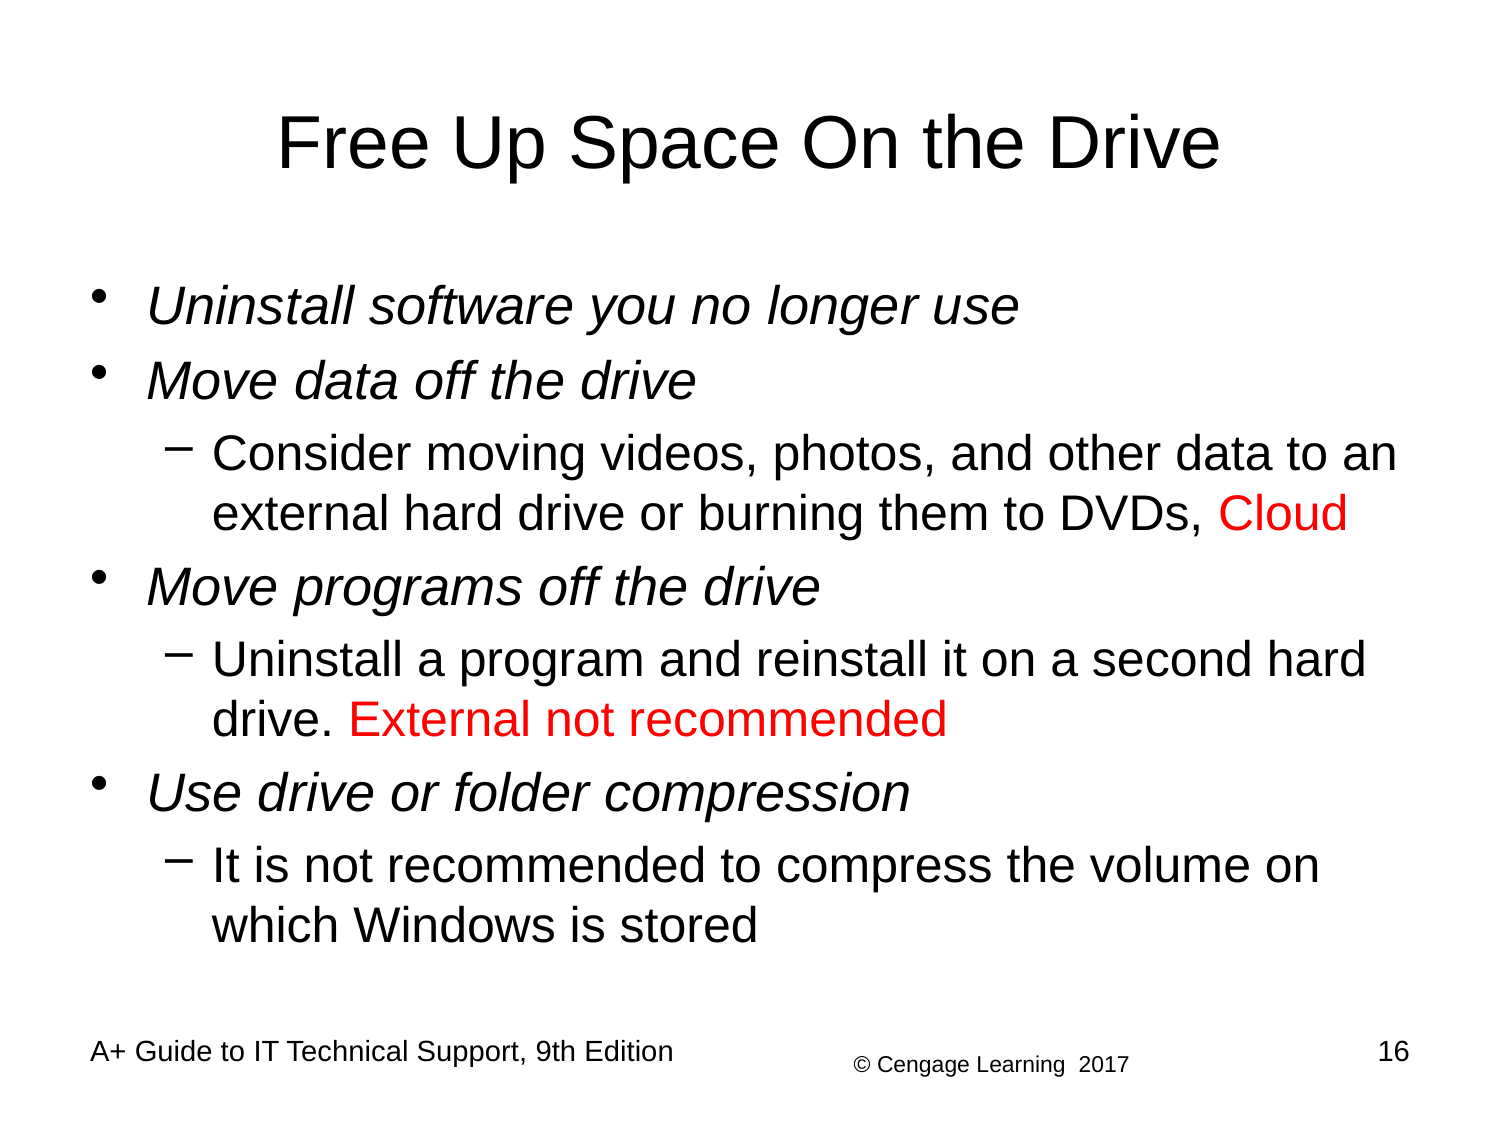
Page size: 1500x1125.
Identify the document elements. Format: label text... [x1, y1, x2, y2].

title Free Up Space On the Drive [75, 45, 1425, 233]
list Uninstall software you no longer use Move data off the drive Consider moving videos, photos, and other data to an external hard drive or burning them to DVDs, Cloud Move programs off the drive Uninstall a program and reinstall it on a second hard drive. External not recommended Use drive or folder compression It is not recommended to compress the volume on which Windows is stored [75, 262, 1425, 1005]
footer A+ Guide to IT Technical Support, 9th Edition [74, 1024, 751, 1103]
slide_number 16 [1262, 1024, 1426, 1103]
